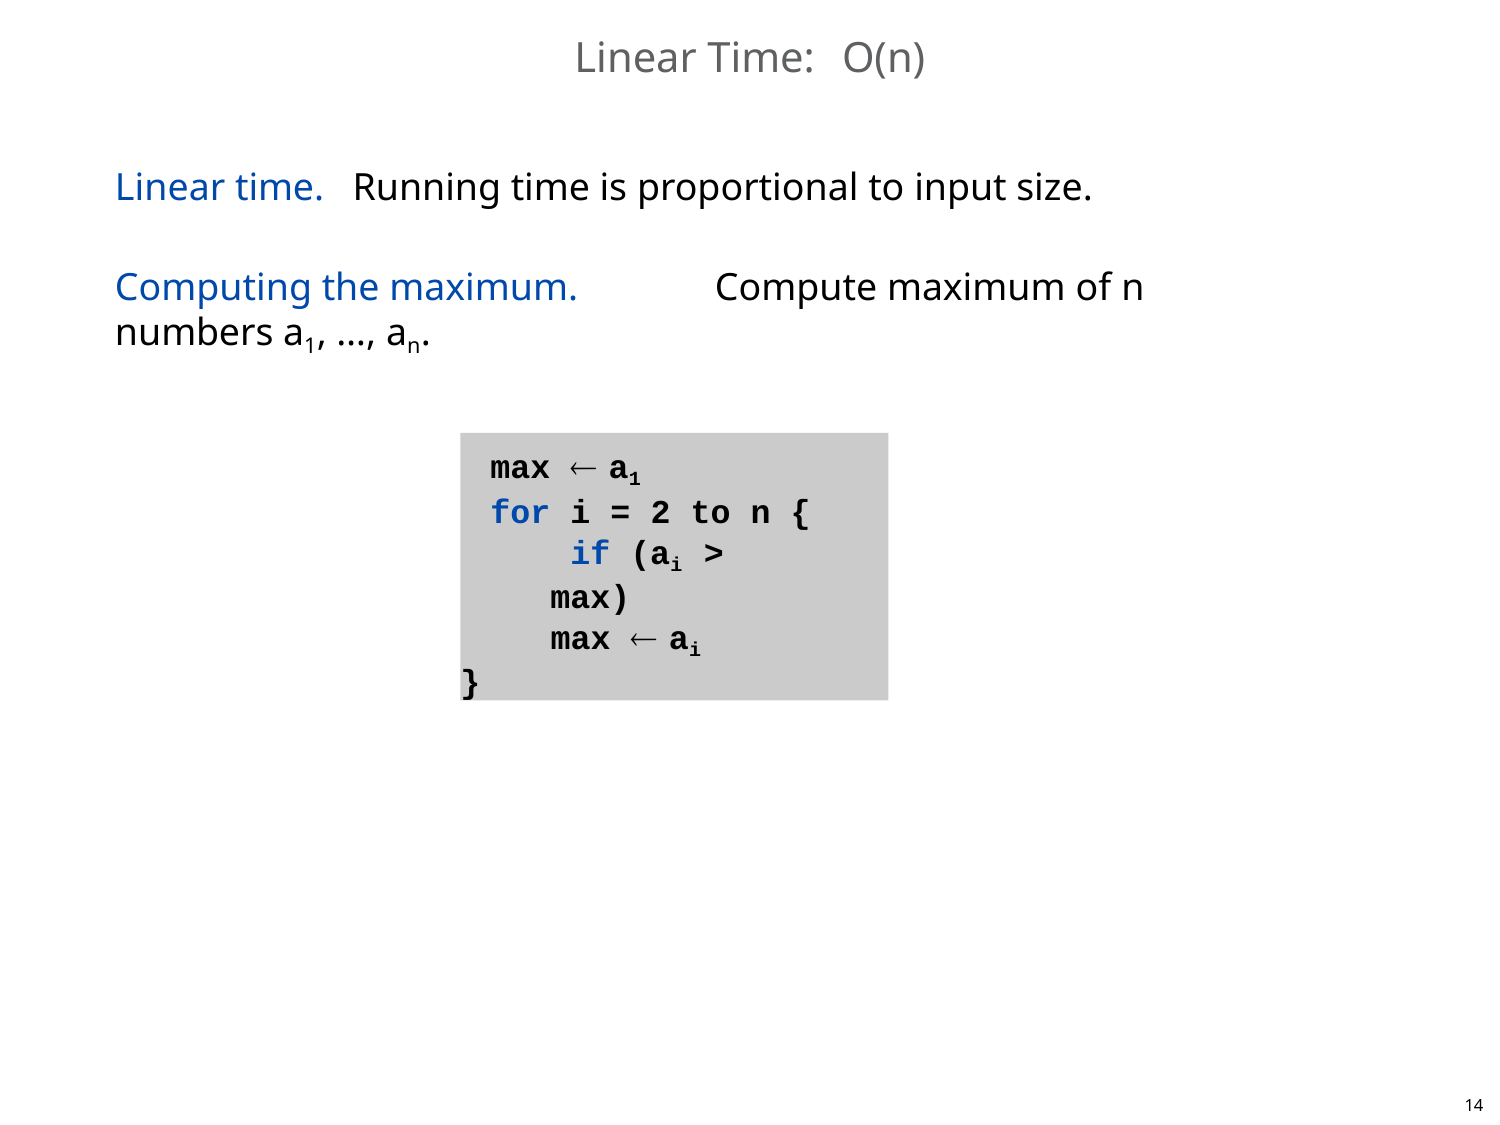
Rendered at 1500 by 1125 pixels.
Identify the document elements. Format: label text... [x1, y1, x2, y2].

title Linear Time: O(n) [572, 28, 928, 160]
text_box max  a1 for i = 2 to n { if (ai > max) max  ai } [460, 432, 889, 701]
text_box Linear time. Running time is proportional to input size. Computing the maximum. Compute maximum of n numbers a1, …, an. [106, 160, 1287, 359]
slide_number 20 [1458, 1091, 1492, 1125]
